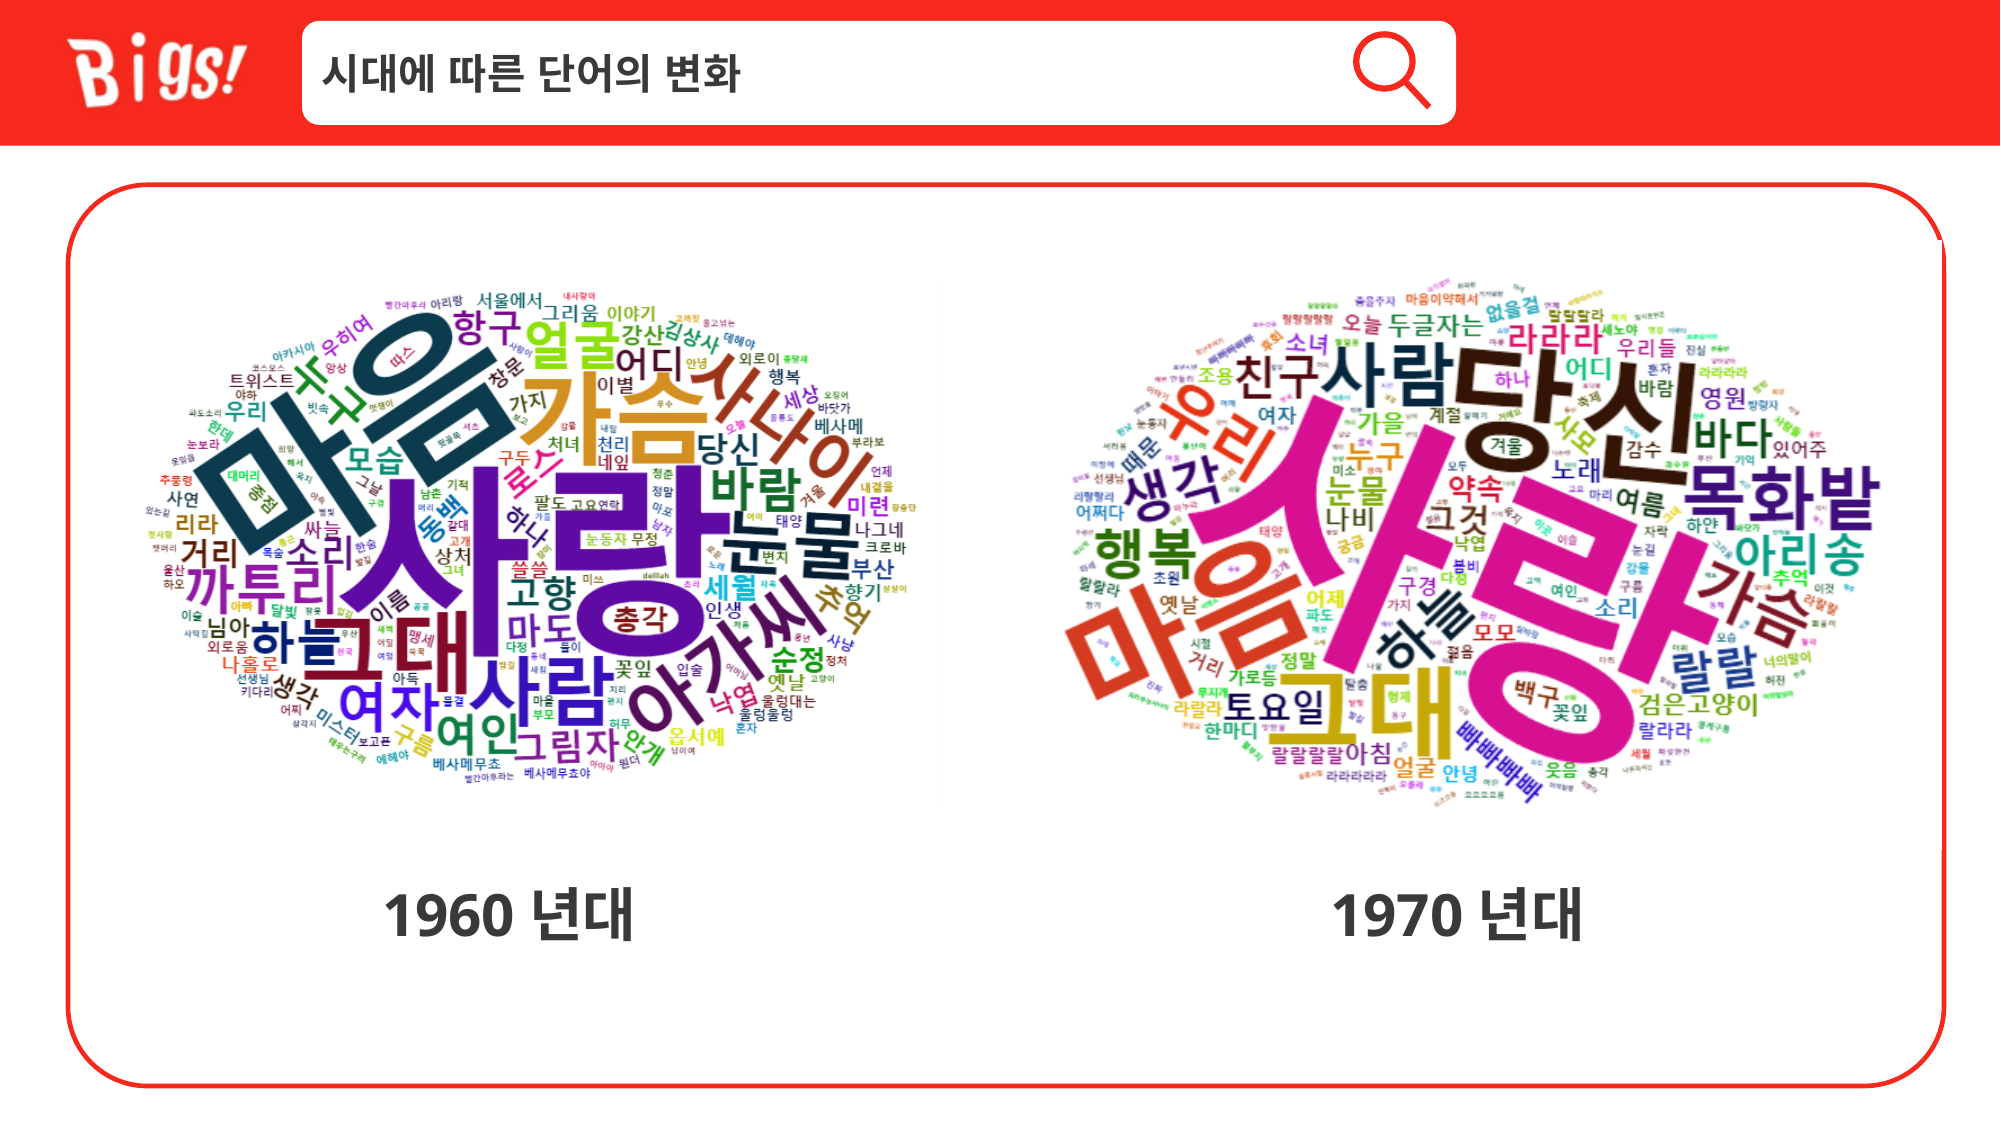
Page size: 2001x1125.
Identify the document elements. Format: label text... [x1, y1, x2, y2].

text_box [1356, 34, 1430, 108]
picture [35, 30, 275, 125]
text_box 1960년대 [367, 870, 741, 956]
text_box [0, 0, 2000, 147]
picture [970, 240, 1942, 850]
text_box [66, 183, 1946, 1088]
text_box 시대에 따른 단어의 변화 [300, 19, 1458, 126]
picture [122, 279, 940, 809]
text_box 1970년대 [1315, 870, 1689, 956]
